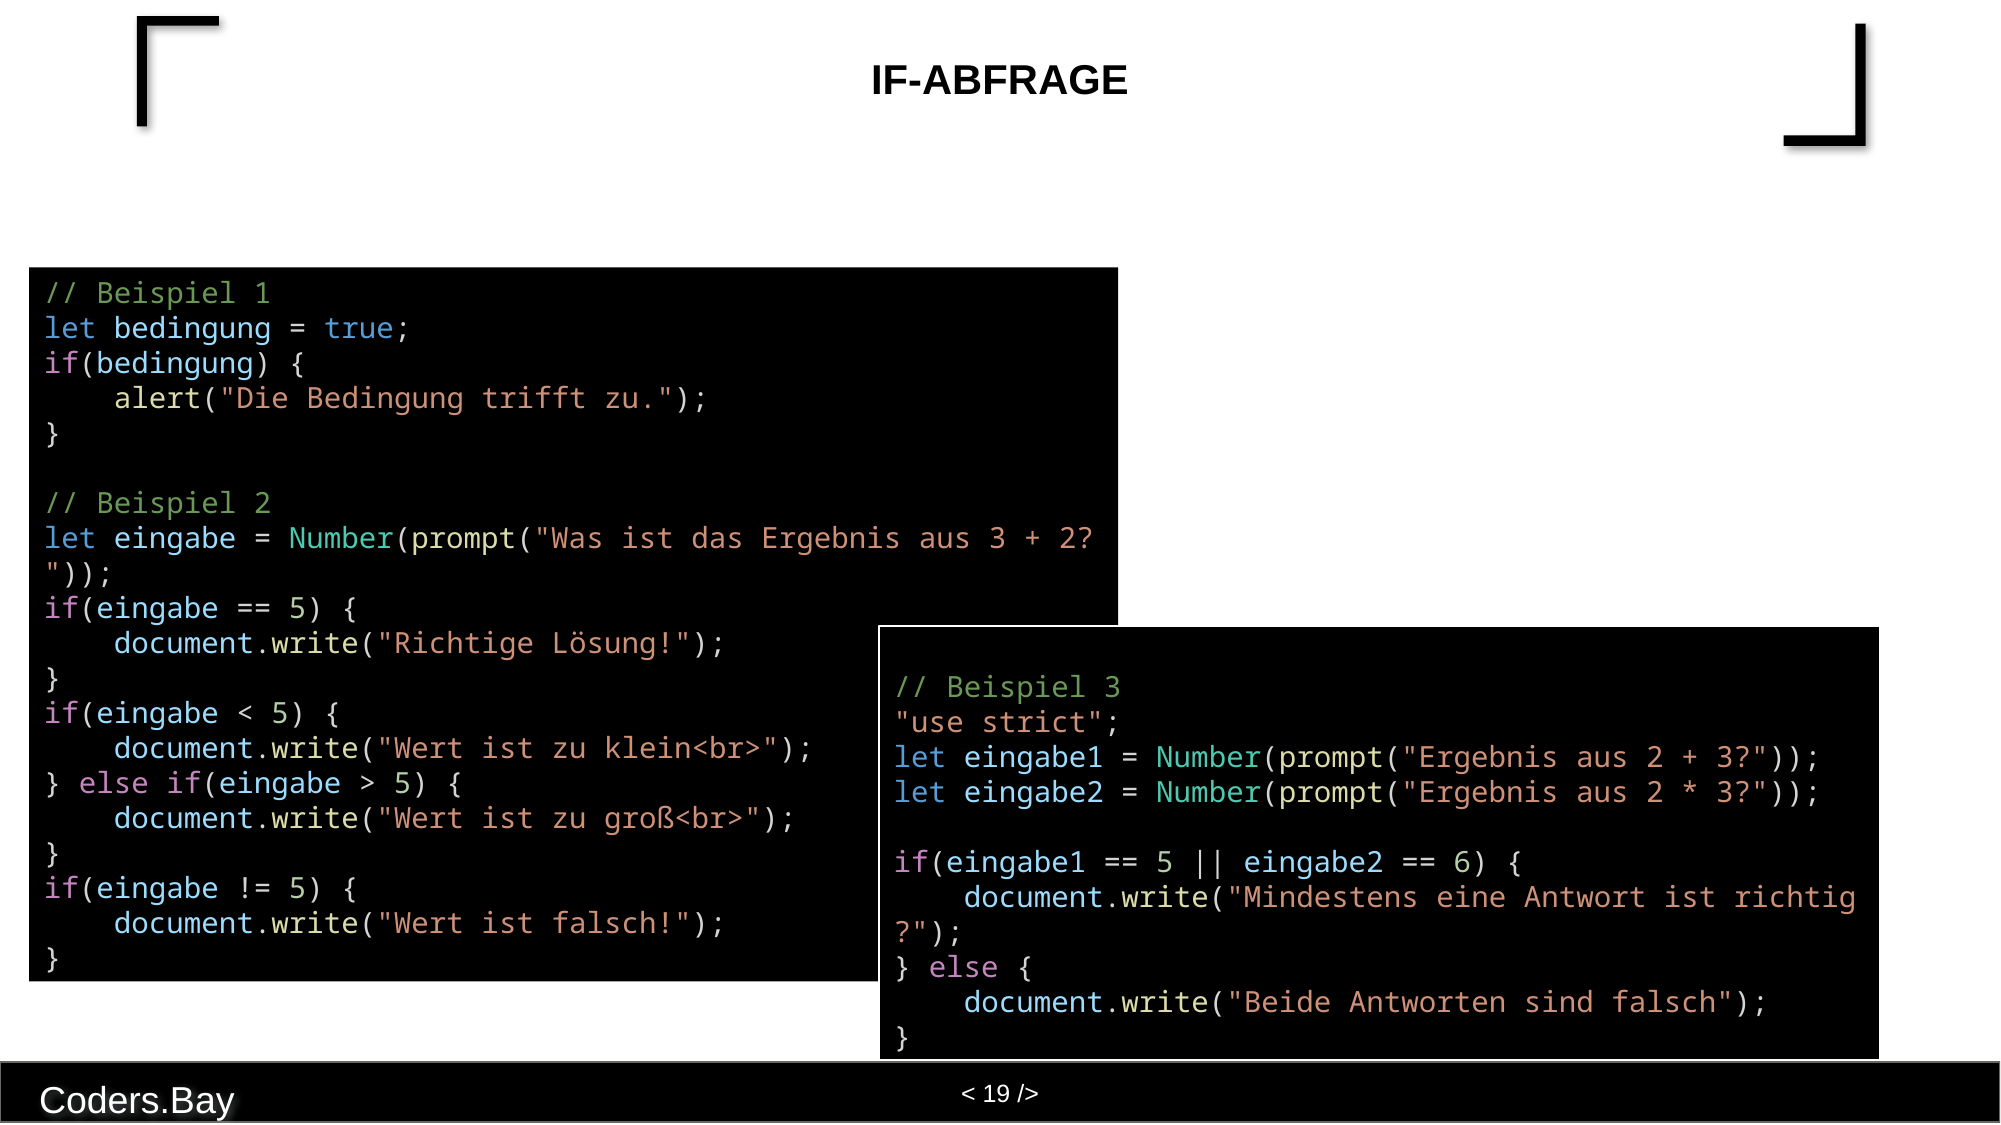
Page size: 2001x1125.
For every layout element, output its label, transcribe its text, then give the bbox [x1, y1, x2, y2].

text_box // Beispiel 3 "use strict"; let eingabe1 = Number(prompt("Ergebnis aus 2 + 3?")); let eingabe2 = Number(prompt("Ergebnis aus 2 * 3?")); if(eingabe1 == 5 || eingabe2 == 6) { document.write("Mindestens eine Antwort ist richtig?"); } else { document.write("Beide Antworten sind falsch"); } [878, 625, 1880, 1061]
title if-Abfrage [155, 36, 1845, 127]
text_box // Beispiel 1 let bedingung = true; if(bedingung) { alert("Die Bedingung trifft zu."); } // Beispiel 2 let eingabe = Number(prompt("Was ist das Ergebnis aus 3 + 2?")); if(eingabe == 5) { document.write("Richtige Lösung!"); } if(eingabe < 5) { document.write("Wert ist zu klein<br>"); } else if(eingabe > 5) { document.write("Wert ist zu groß<br>"); } if(eingabe != 5) { document.write("Wert ist falsch!"); } [29, 267, 1119, 982]
